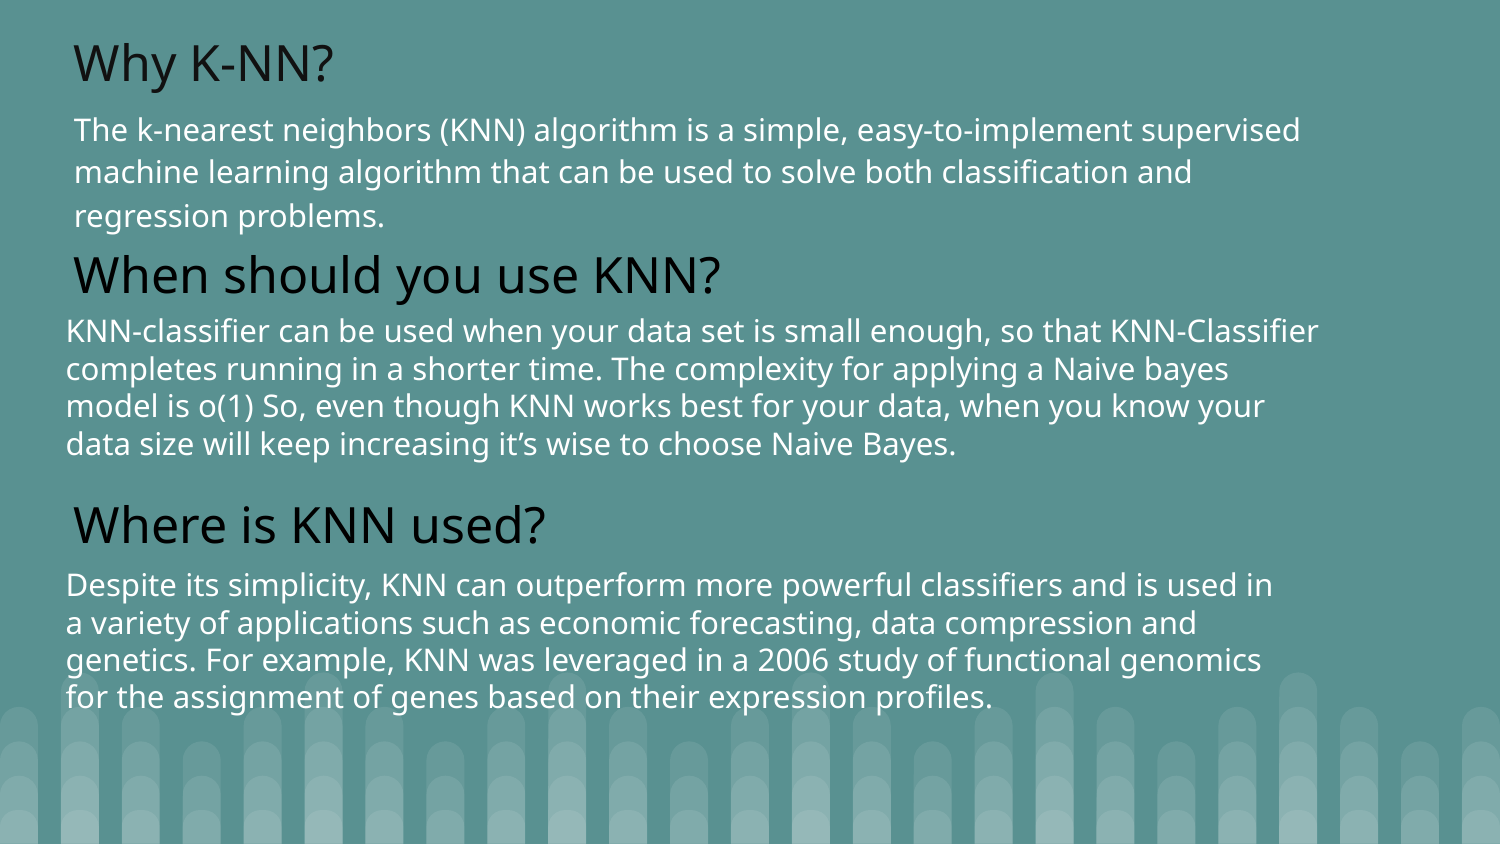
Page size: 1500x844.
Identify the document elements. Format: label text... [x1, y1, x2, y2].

text_box KNN-classifier can be used when your data set is small enough, so that KNN-Classifier completes running in a shorter time. The complexity for applying a Naive bayes model is o(1) So, even though KNN works best for your data, when you know your data size will keep increasing it’s wise to choose Naive Bayes. [50, 296, 1338, 477]
text_box Where is KNN used? [58, 478, 813, 550]
title Why K-NN? [58, 33, 450, 89]
list The k-nearest neighbors (KNN) algorithm is a simple, easy-to-implement supervised machine learning algorithm that can be used to solve both classification and regression problems. [58, 89, 1346, 247]
text_box When should you use KNN? [58, 228, 949, 296]
text_box Despite its simplicity, KNN can outperform more powerful classifiers and is used in a variety of applications such as economic forecasting, data compression and genetics. For example, KNN was leveraged in a 2006 study of functional genomics for the assignment of genes based on their expression profiles. [50, 550, 1300, 731]
